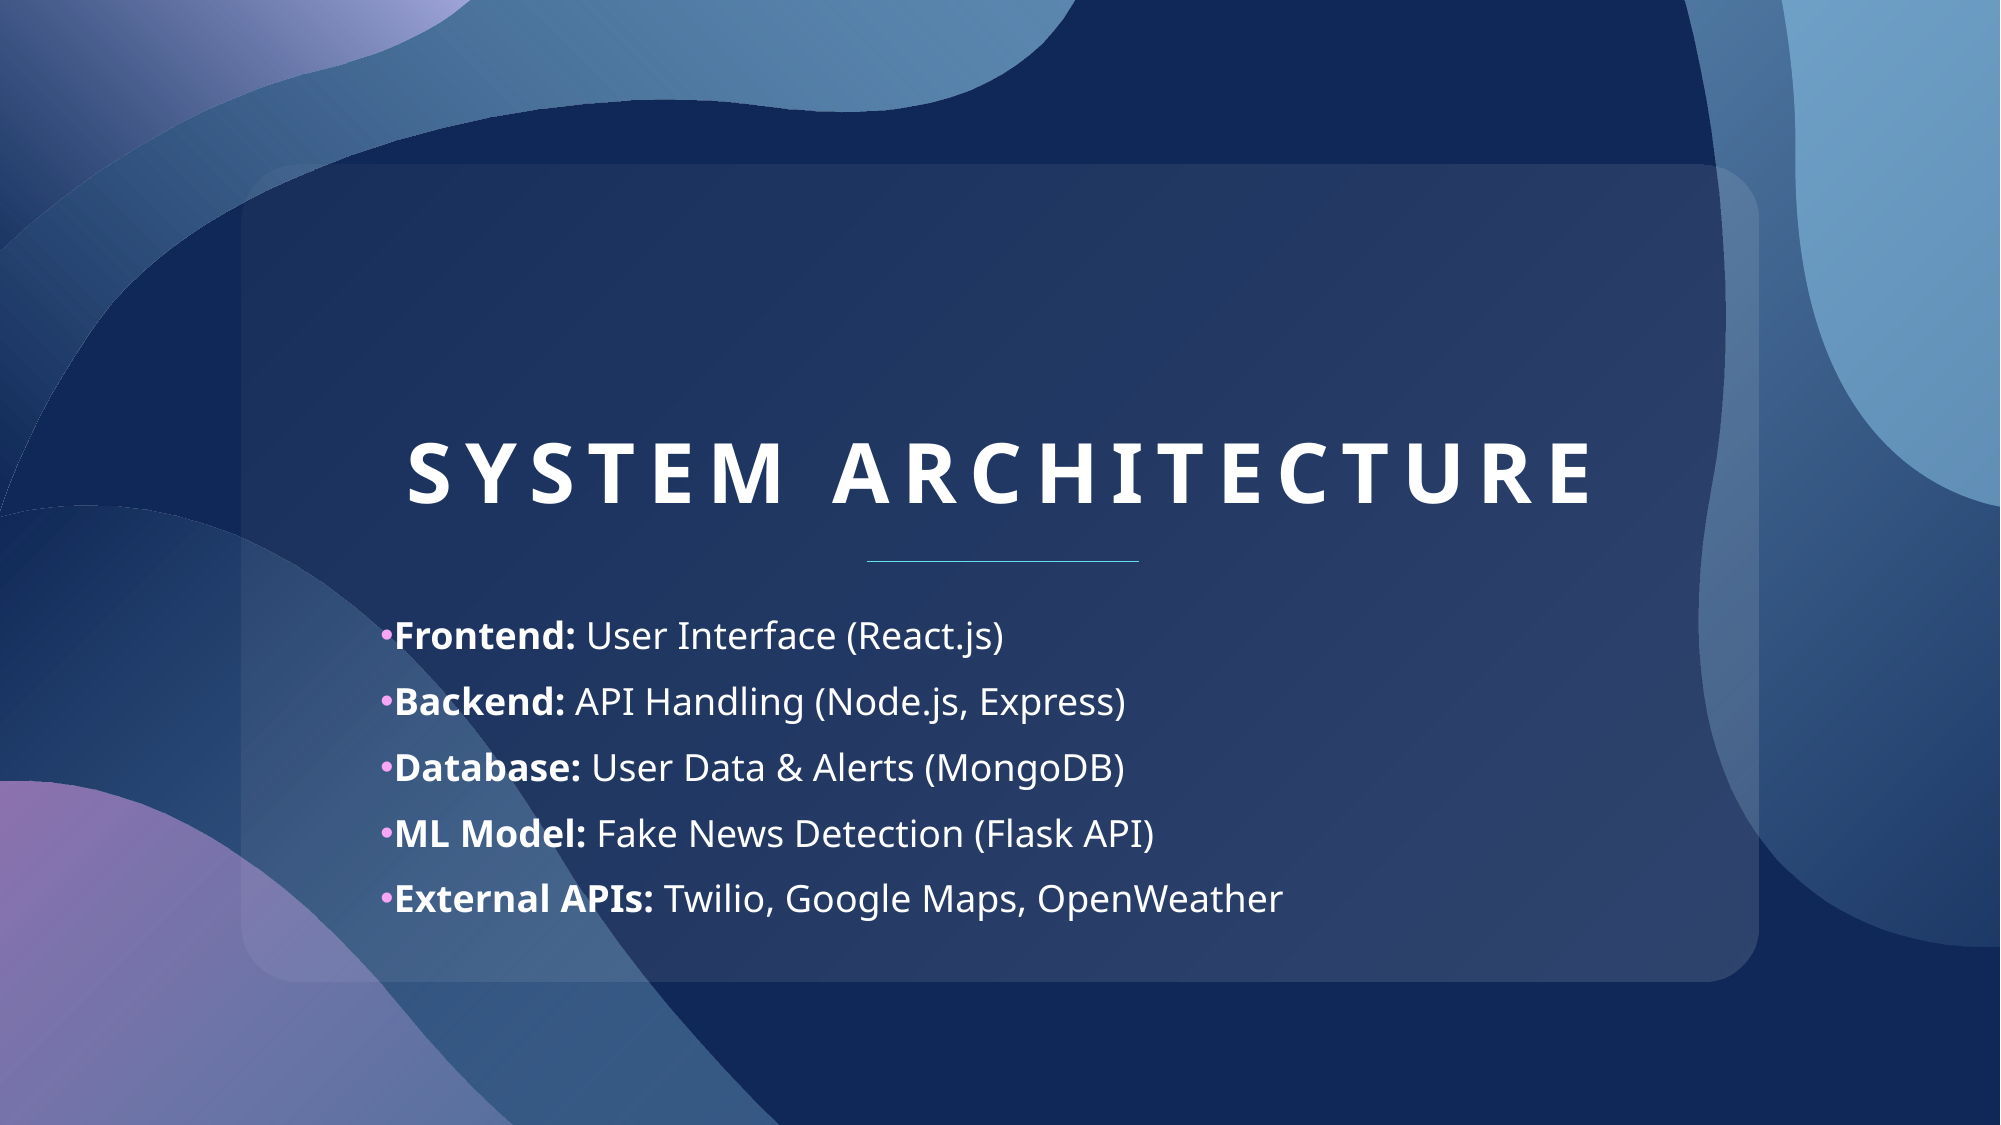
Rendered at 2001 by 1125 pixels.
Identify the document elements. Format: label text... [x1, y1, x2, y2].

title System Architecture [365, 353, 1635, 530]
subtitle Frontend: User Interface (React.js) Backend: API Handling (Node.js, Express) Database: User Data & Alerts (MongoDB) ML Model: Fake News Detection (Flask API) External APIs: Twilio, Google Maps, OpenWeather [365, 604, 1635, 791]
